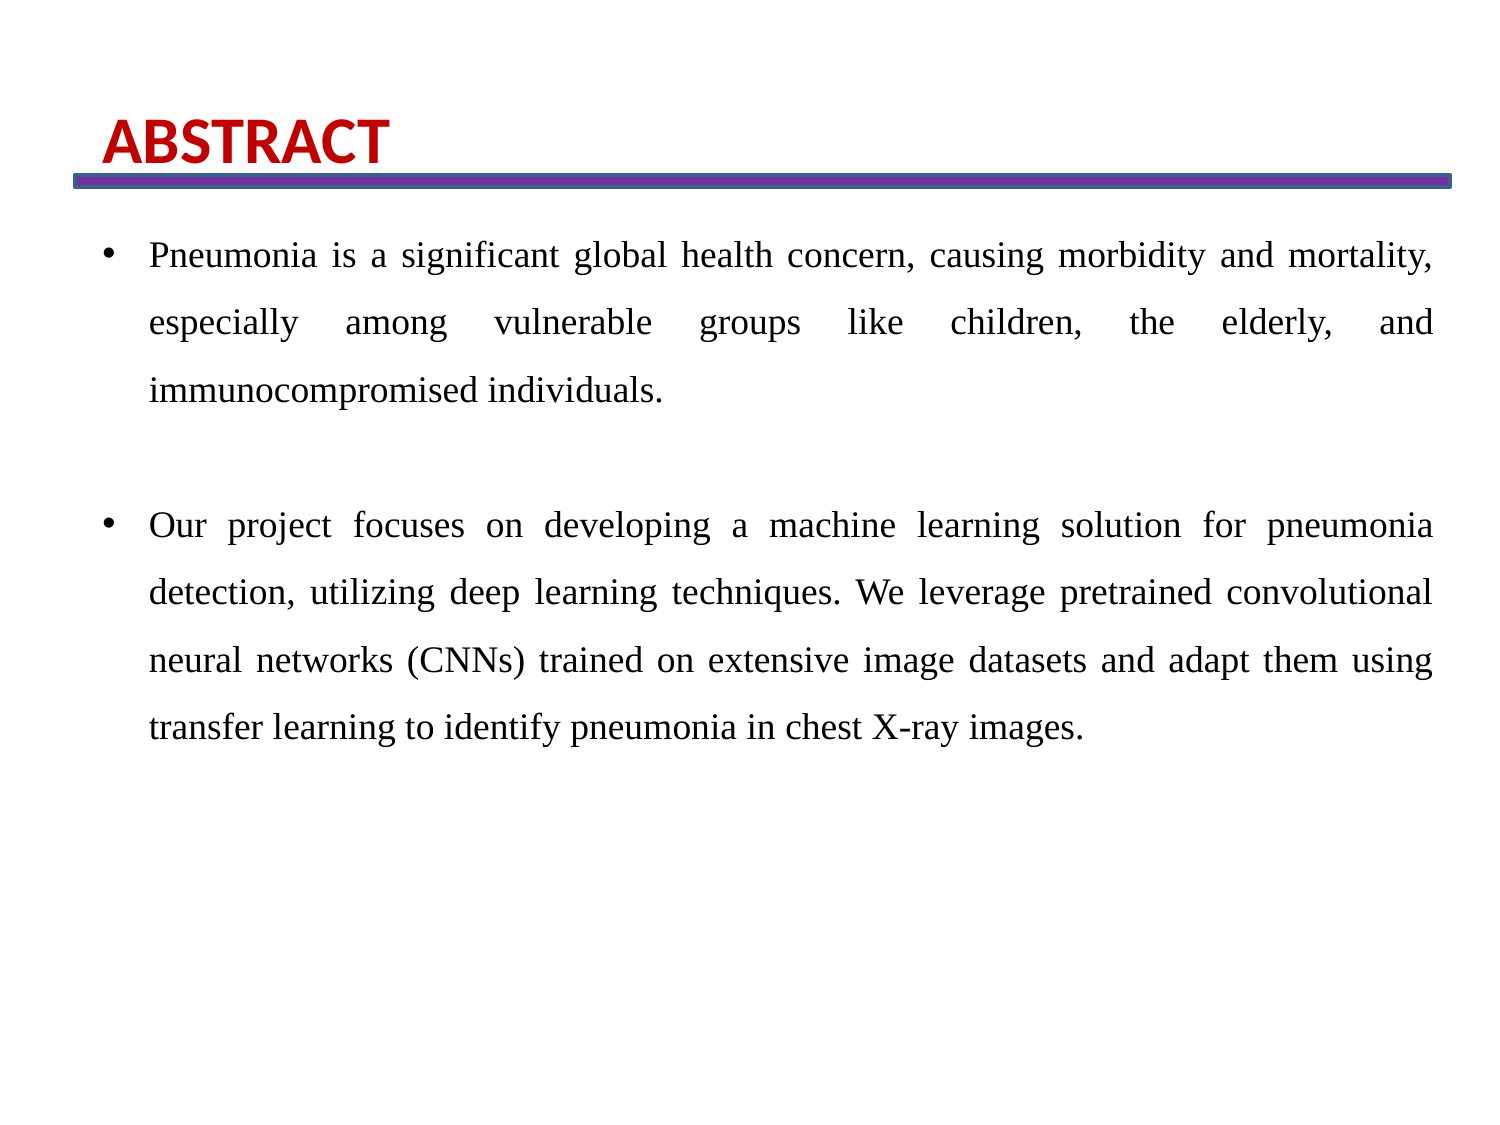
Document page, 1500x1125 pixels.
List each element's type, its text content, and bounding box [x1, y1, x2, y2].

text_box [75, 174, 1450, 188]
text_box ABSTRACT [87, 89, 688, 185]
text_box Pneumonia is a significant global health concern, causing morbidity and mortality, especially among vulnerable groups like children, the elderly, and immunocompromised individuals. Our project focuses on developing a machine learning solution for pneumonia detection, utilizing deep learning techniques. We leverage pretrained convolutional neural networks (CNNs) trained on extensive image datasets and adapt them using transfer learning to identify pneumonia in chest X-ray images. [87, 199, 1450, 755]
